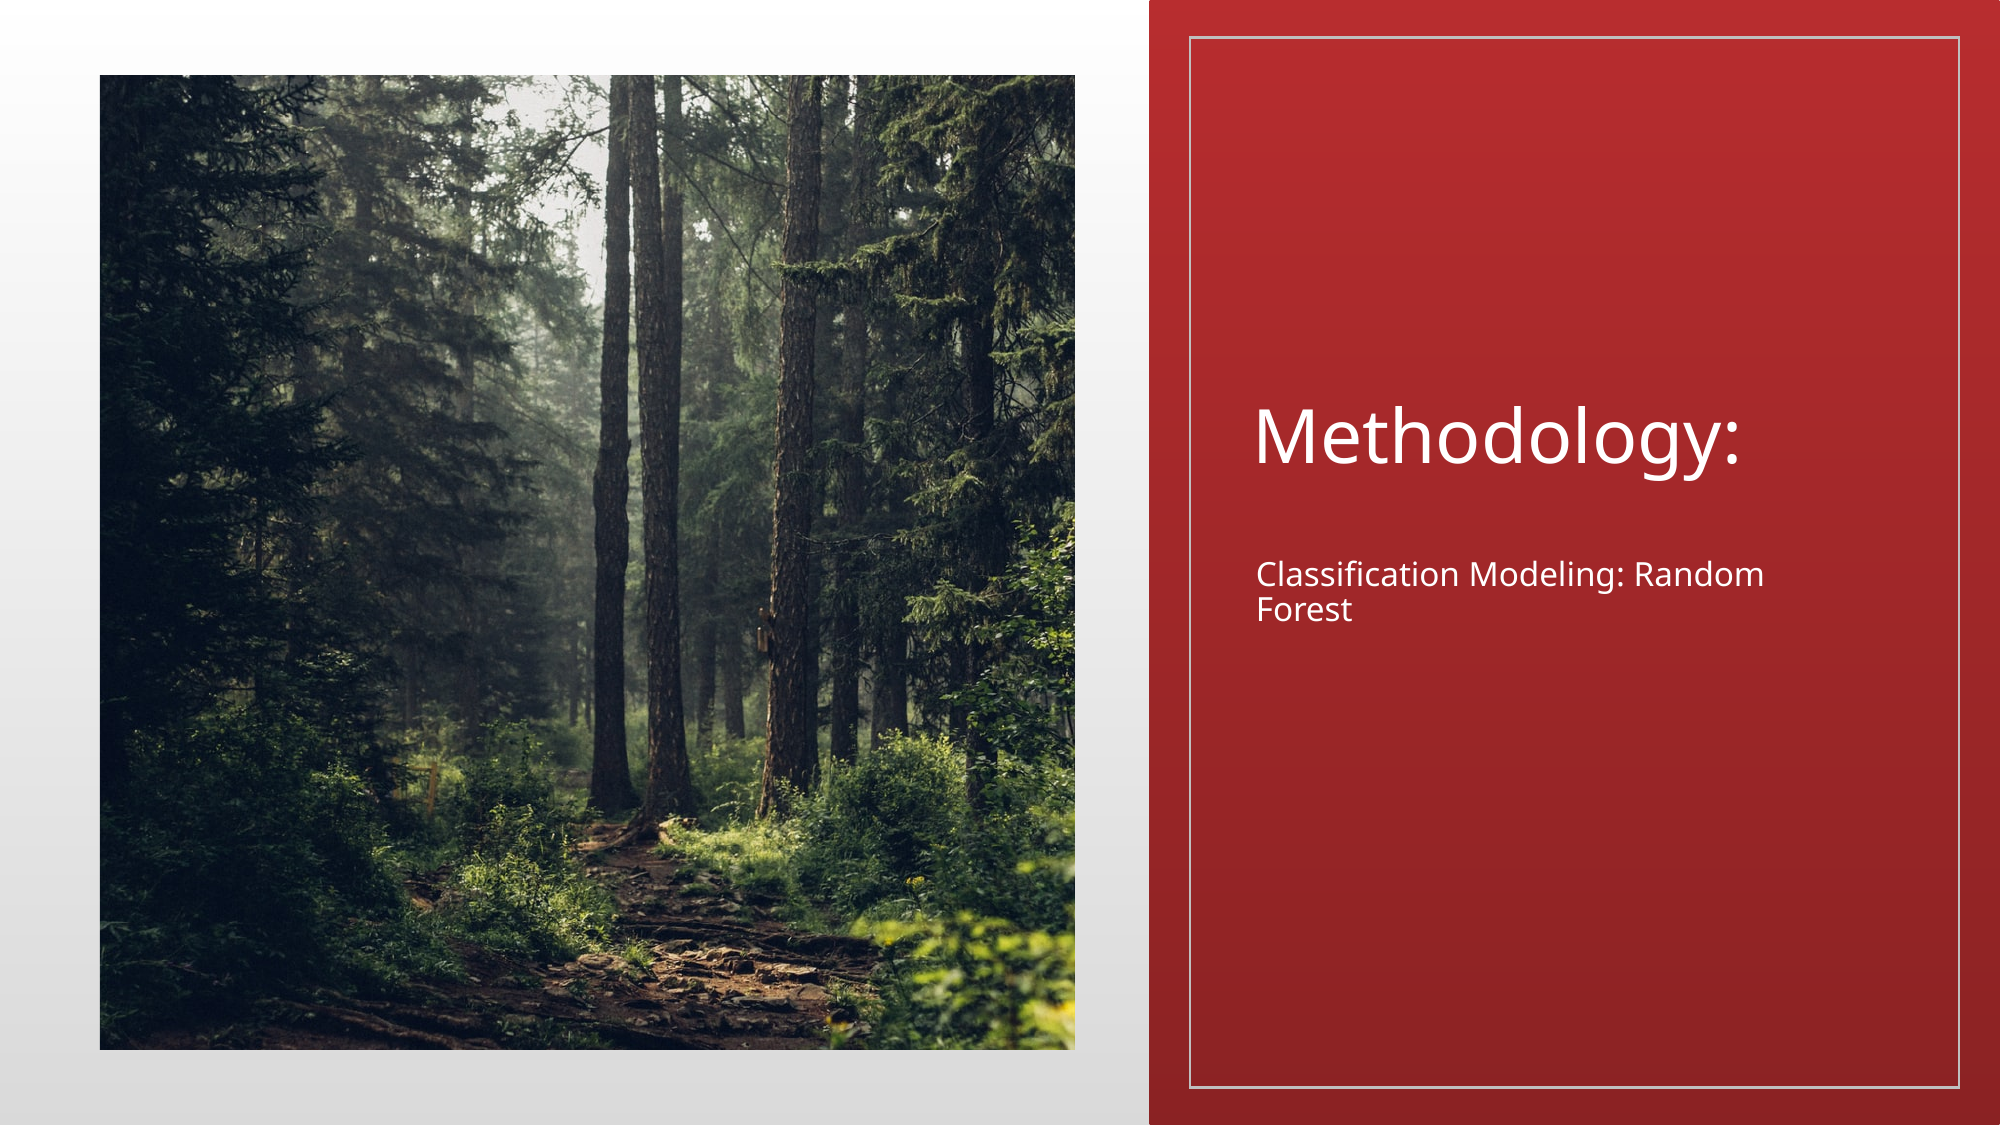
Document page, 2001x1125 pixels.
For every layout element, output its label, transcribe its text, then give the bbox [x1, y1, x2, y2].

list Classification Modeling: Random Forest [1240, 549, 1886, 775]
title Methodology: [1237, 200, 1883, 488]
picture [99, 74, 1075, 1050]
